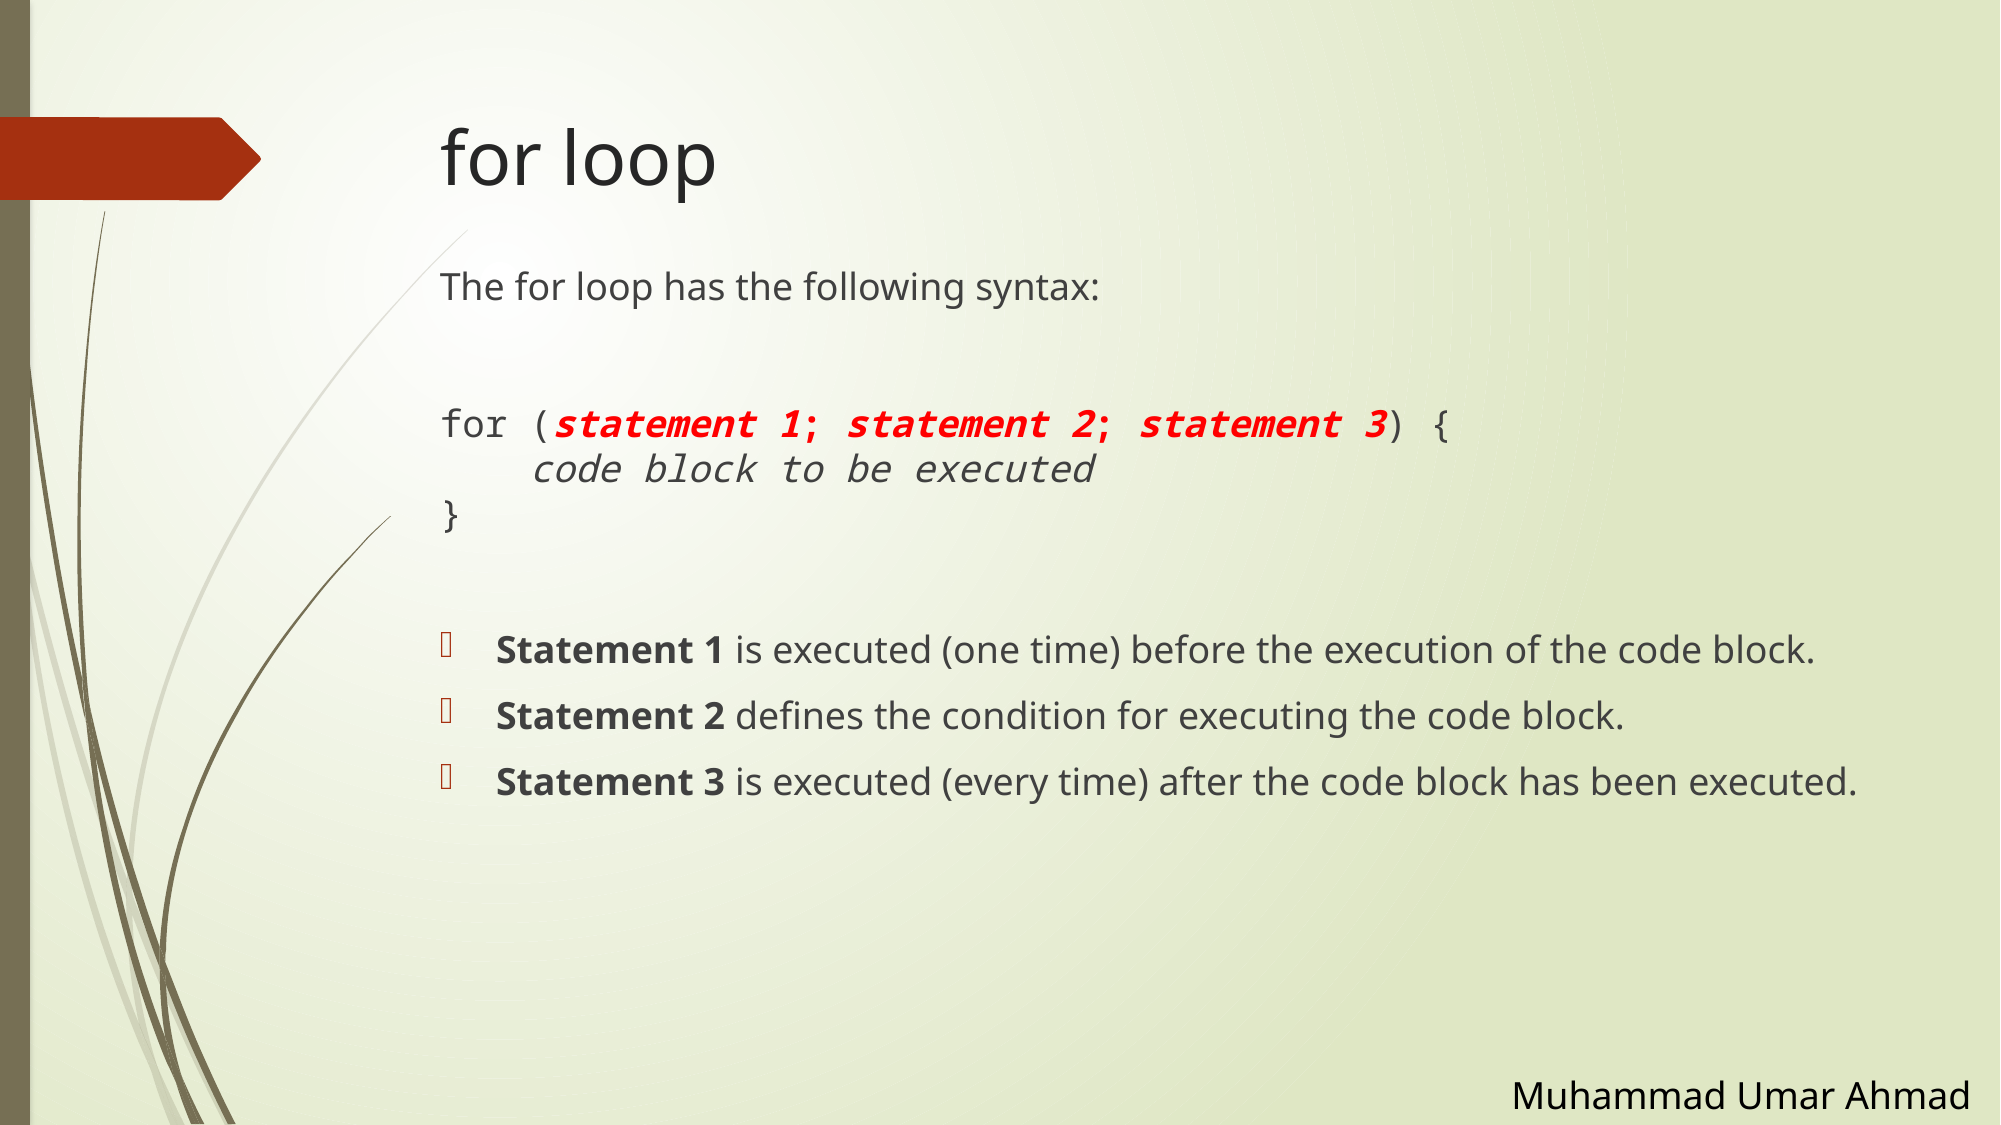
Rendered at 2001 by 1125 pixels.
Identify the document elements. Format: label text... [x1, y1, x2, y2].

list The for loop has the following syntax: for (statement 1; statement 2; statement 3) { code block to be executed } Statement 1 is executed (one time) before the execution of the code block. Statement 2 defines the condition for executing the code block. Statement 3 is executed (every time) after the code block has been executed. [424, 255, 1888, 970]
title for loop [425, 102, 1888, 255]
text_box Muhammad Umar Ahmad [1496, 1064, 1987, 1125]
